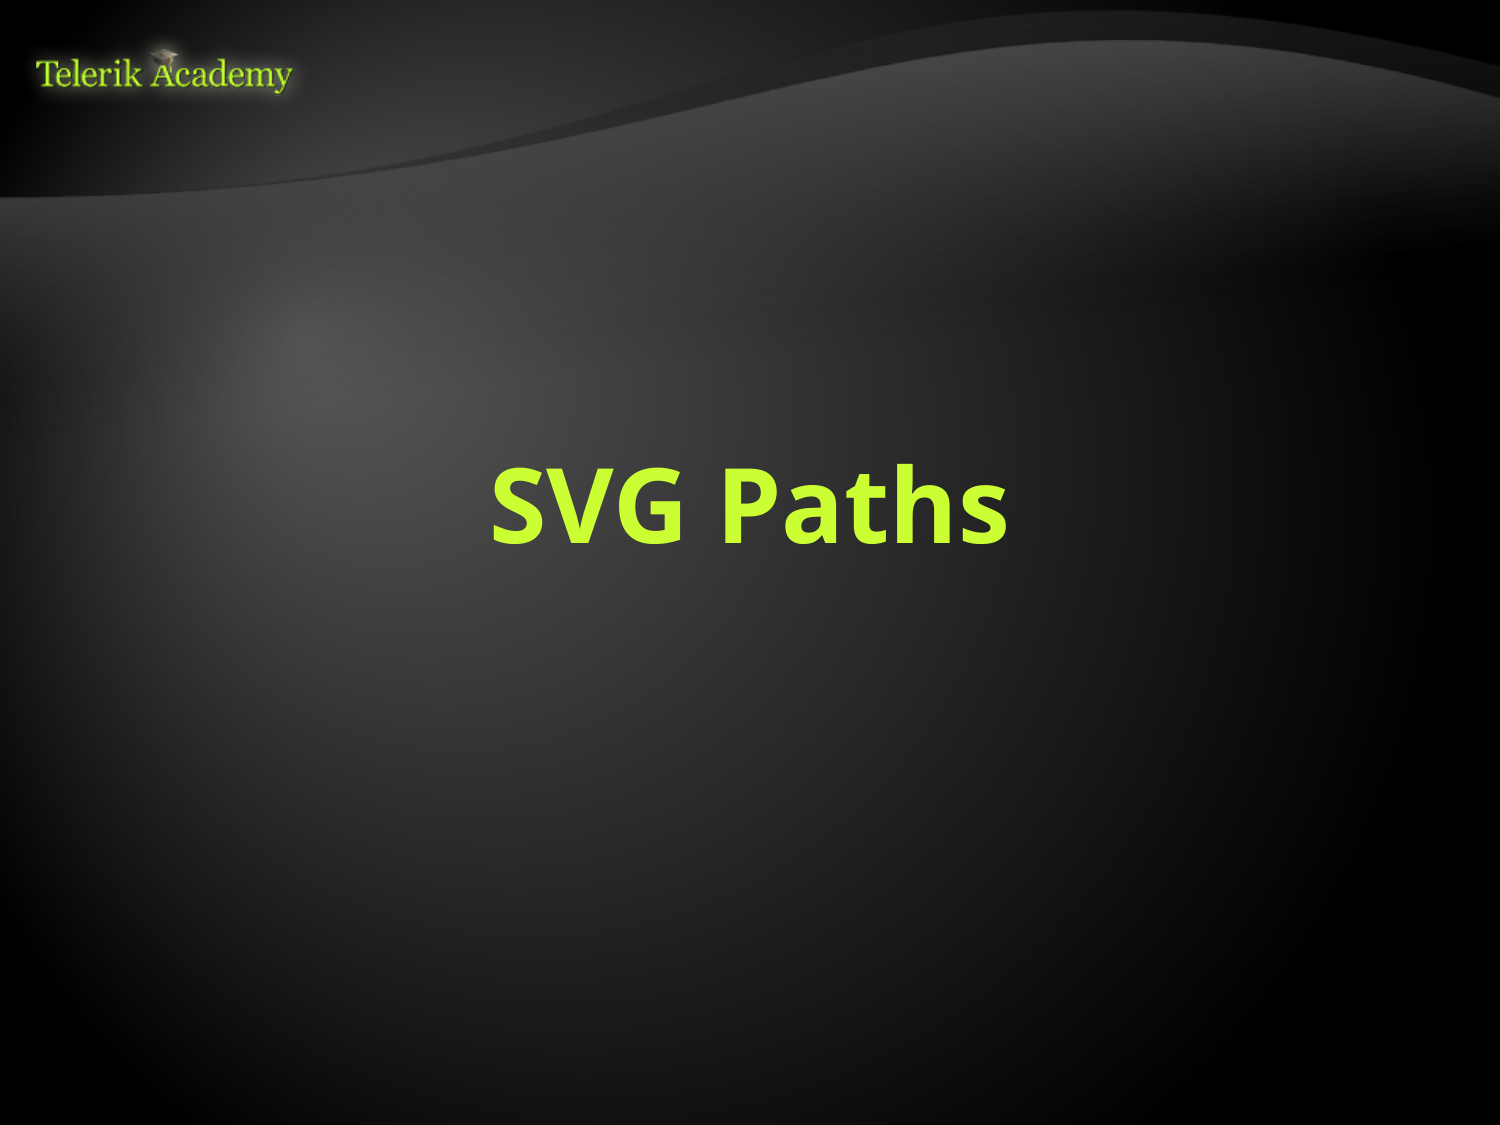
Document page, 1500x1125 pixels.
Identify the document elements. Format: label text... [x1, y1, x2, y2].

title SVG Paths [99, 450, 1400, 563]
picture [0, 0, 1500, 1125]
